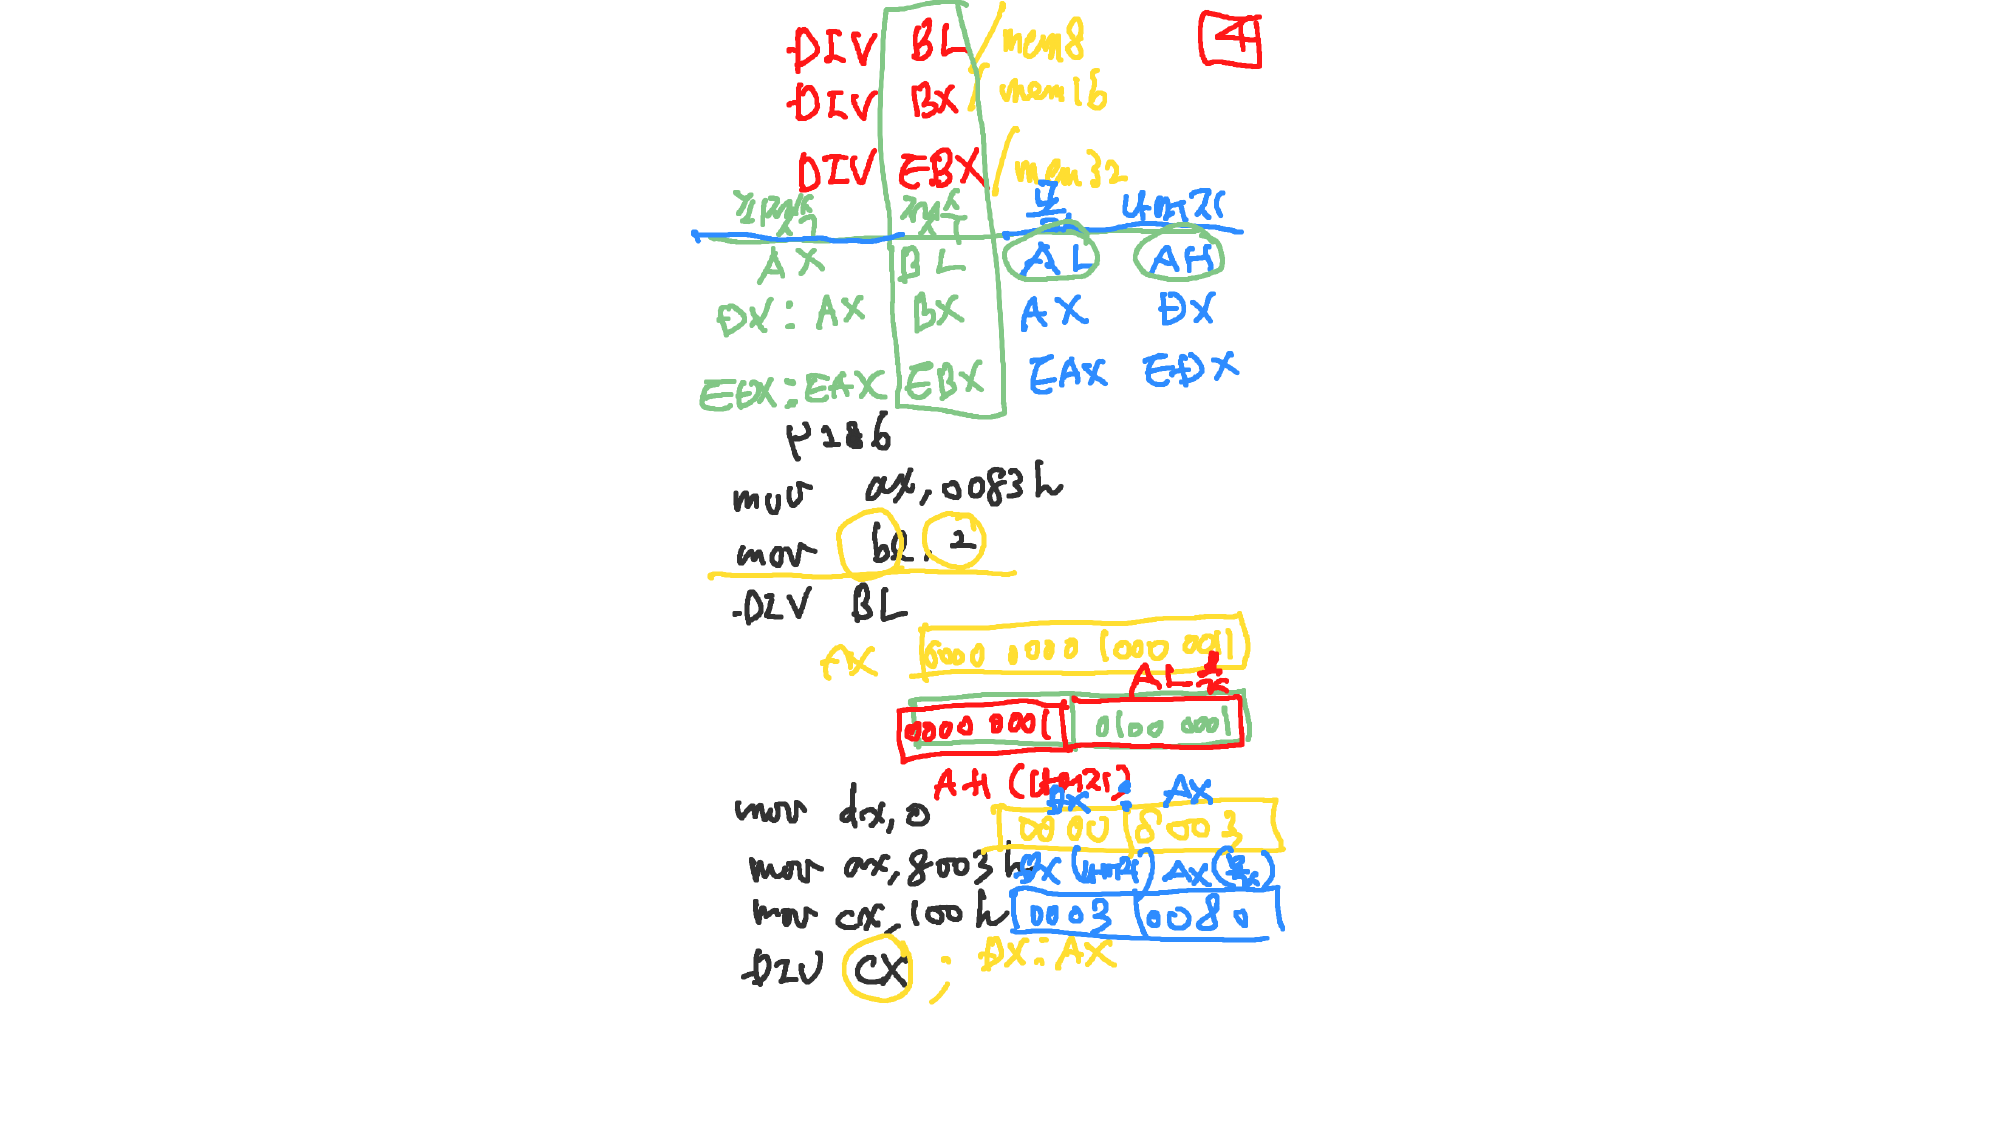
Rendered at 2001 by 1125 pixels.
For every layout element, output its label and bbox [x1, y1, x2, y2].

picture [672, 0, 1328, 1125]
